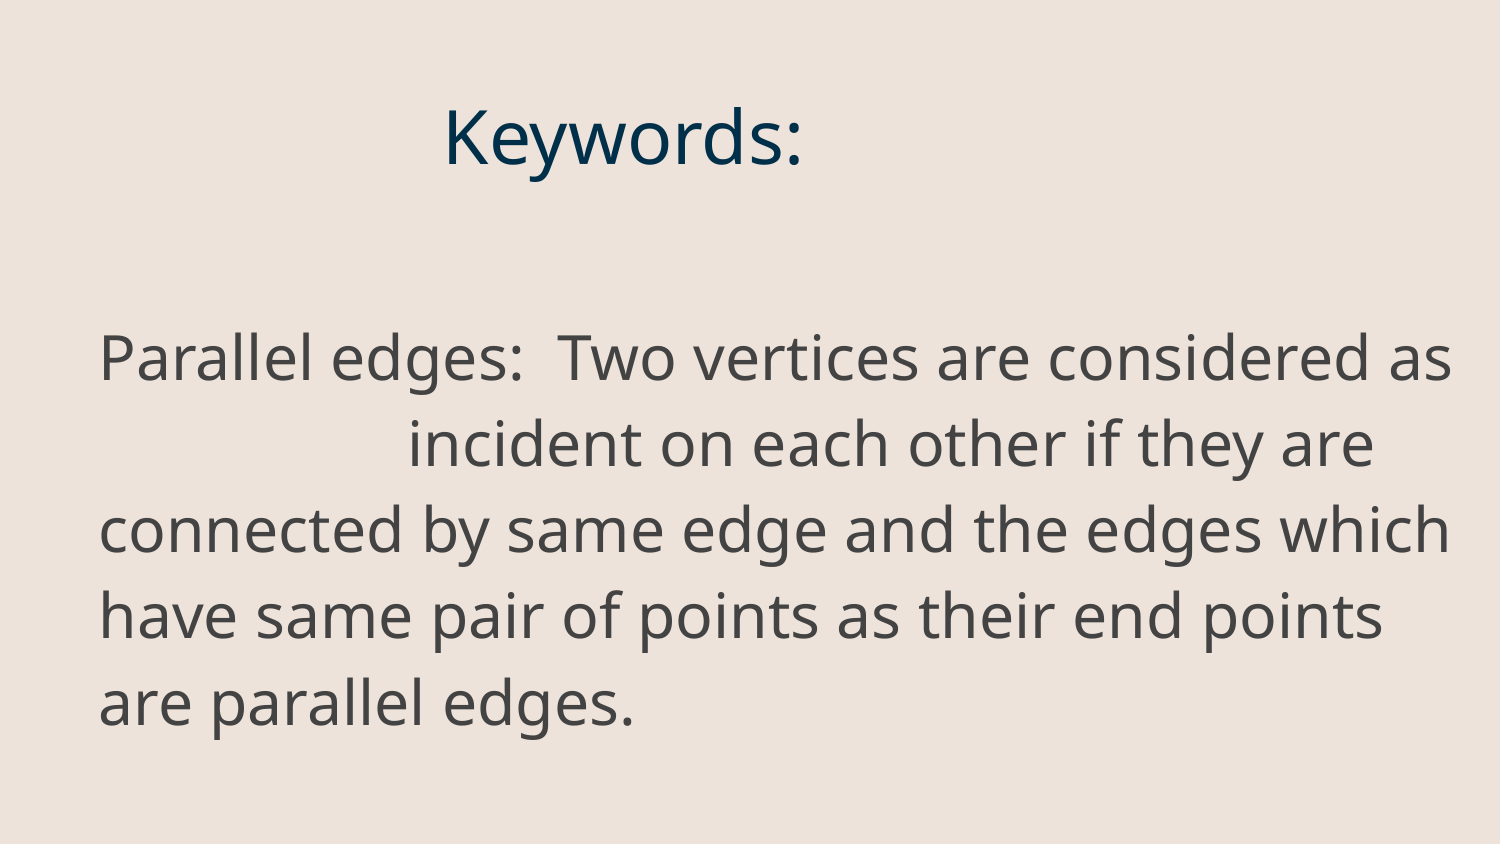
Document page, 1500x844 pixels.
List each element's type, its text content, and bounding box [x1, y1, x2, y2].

title Keywords: [427, 126, 902, 233]
list Parallel edges: Two vertices are considered as incident on each other if they are connected by same edge and the edges which have same pair of points as their end points are parallel edges. [83, 291, 1479, 821]
